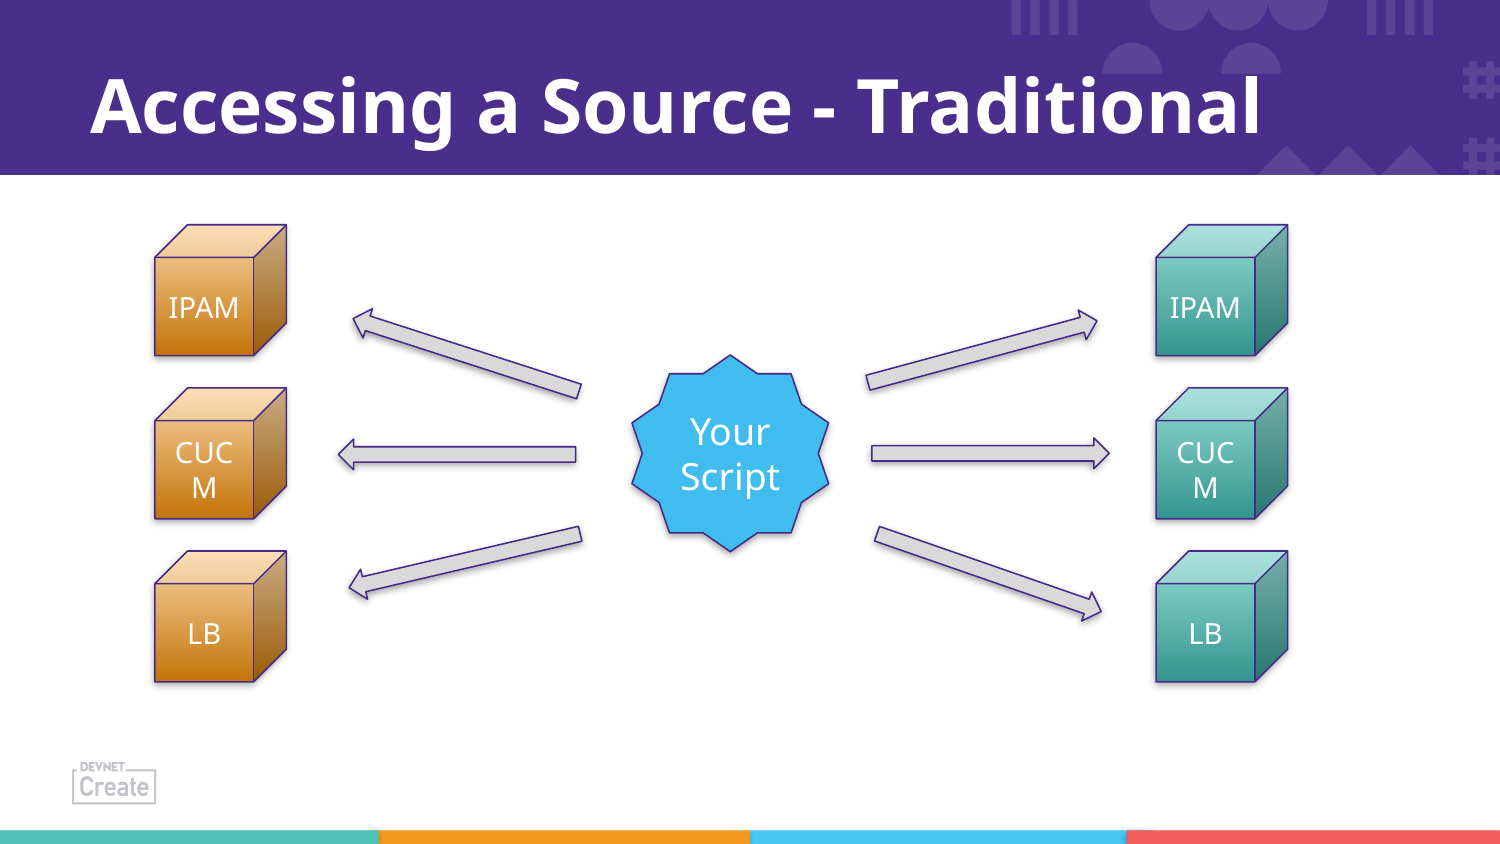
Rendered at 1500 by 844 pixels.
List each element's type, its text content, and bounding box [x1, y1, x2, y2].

text_box [871, 437, 1110, 470]
text_box [352, 307, 583, 400]
text_box LB [1155, 550, 1289, 683]
text_box [1160, 389, 1284, 419]
title Accessing a Source - Traditional [75, 33, 1425, 175]
text_box [873, 525, 1102, 622]
text_box [159, 389, 283, 419]
text_box CUCM [154, 387, 288, 520]
picture [0, 0, 1500, 175]
text_box [865, 309, 1098, 391]
text_box [1160, 552, 1284, 582]
text_box [337, 438, 577, 471]
text_box IPAM [1155, 223, 1289, 357]
text_box CUCM [1155, 387, 1289, 520]
text_box [159, 552, 283, 582]
text_box LB [154, 550, 288, 683]
text_box [348, 525, 583, 600]
text_box [159, 226, 283, 256]
text_box IPAM [154, 223, 288, 357]
text_box Your Script [631, 354, 830, 553]
text_box [1160, 226, 1284, 256]
